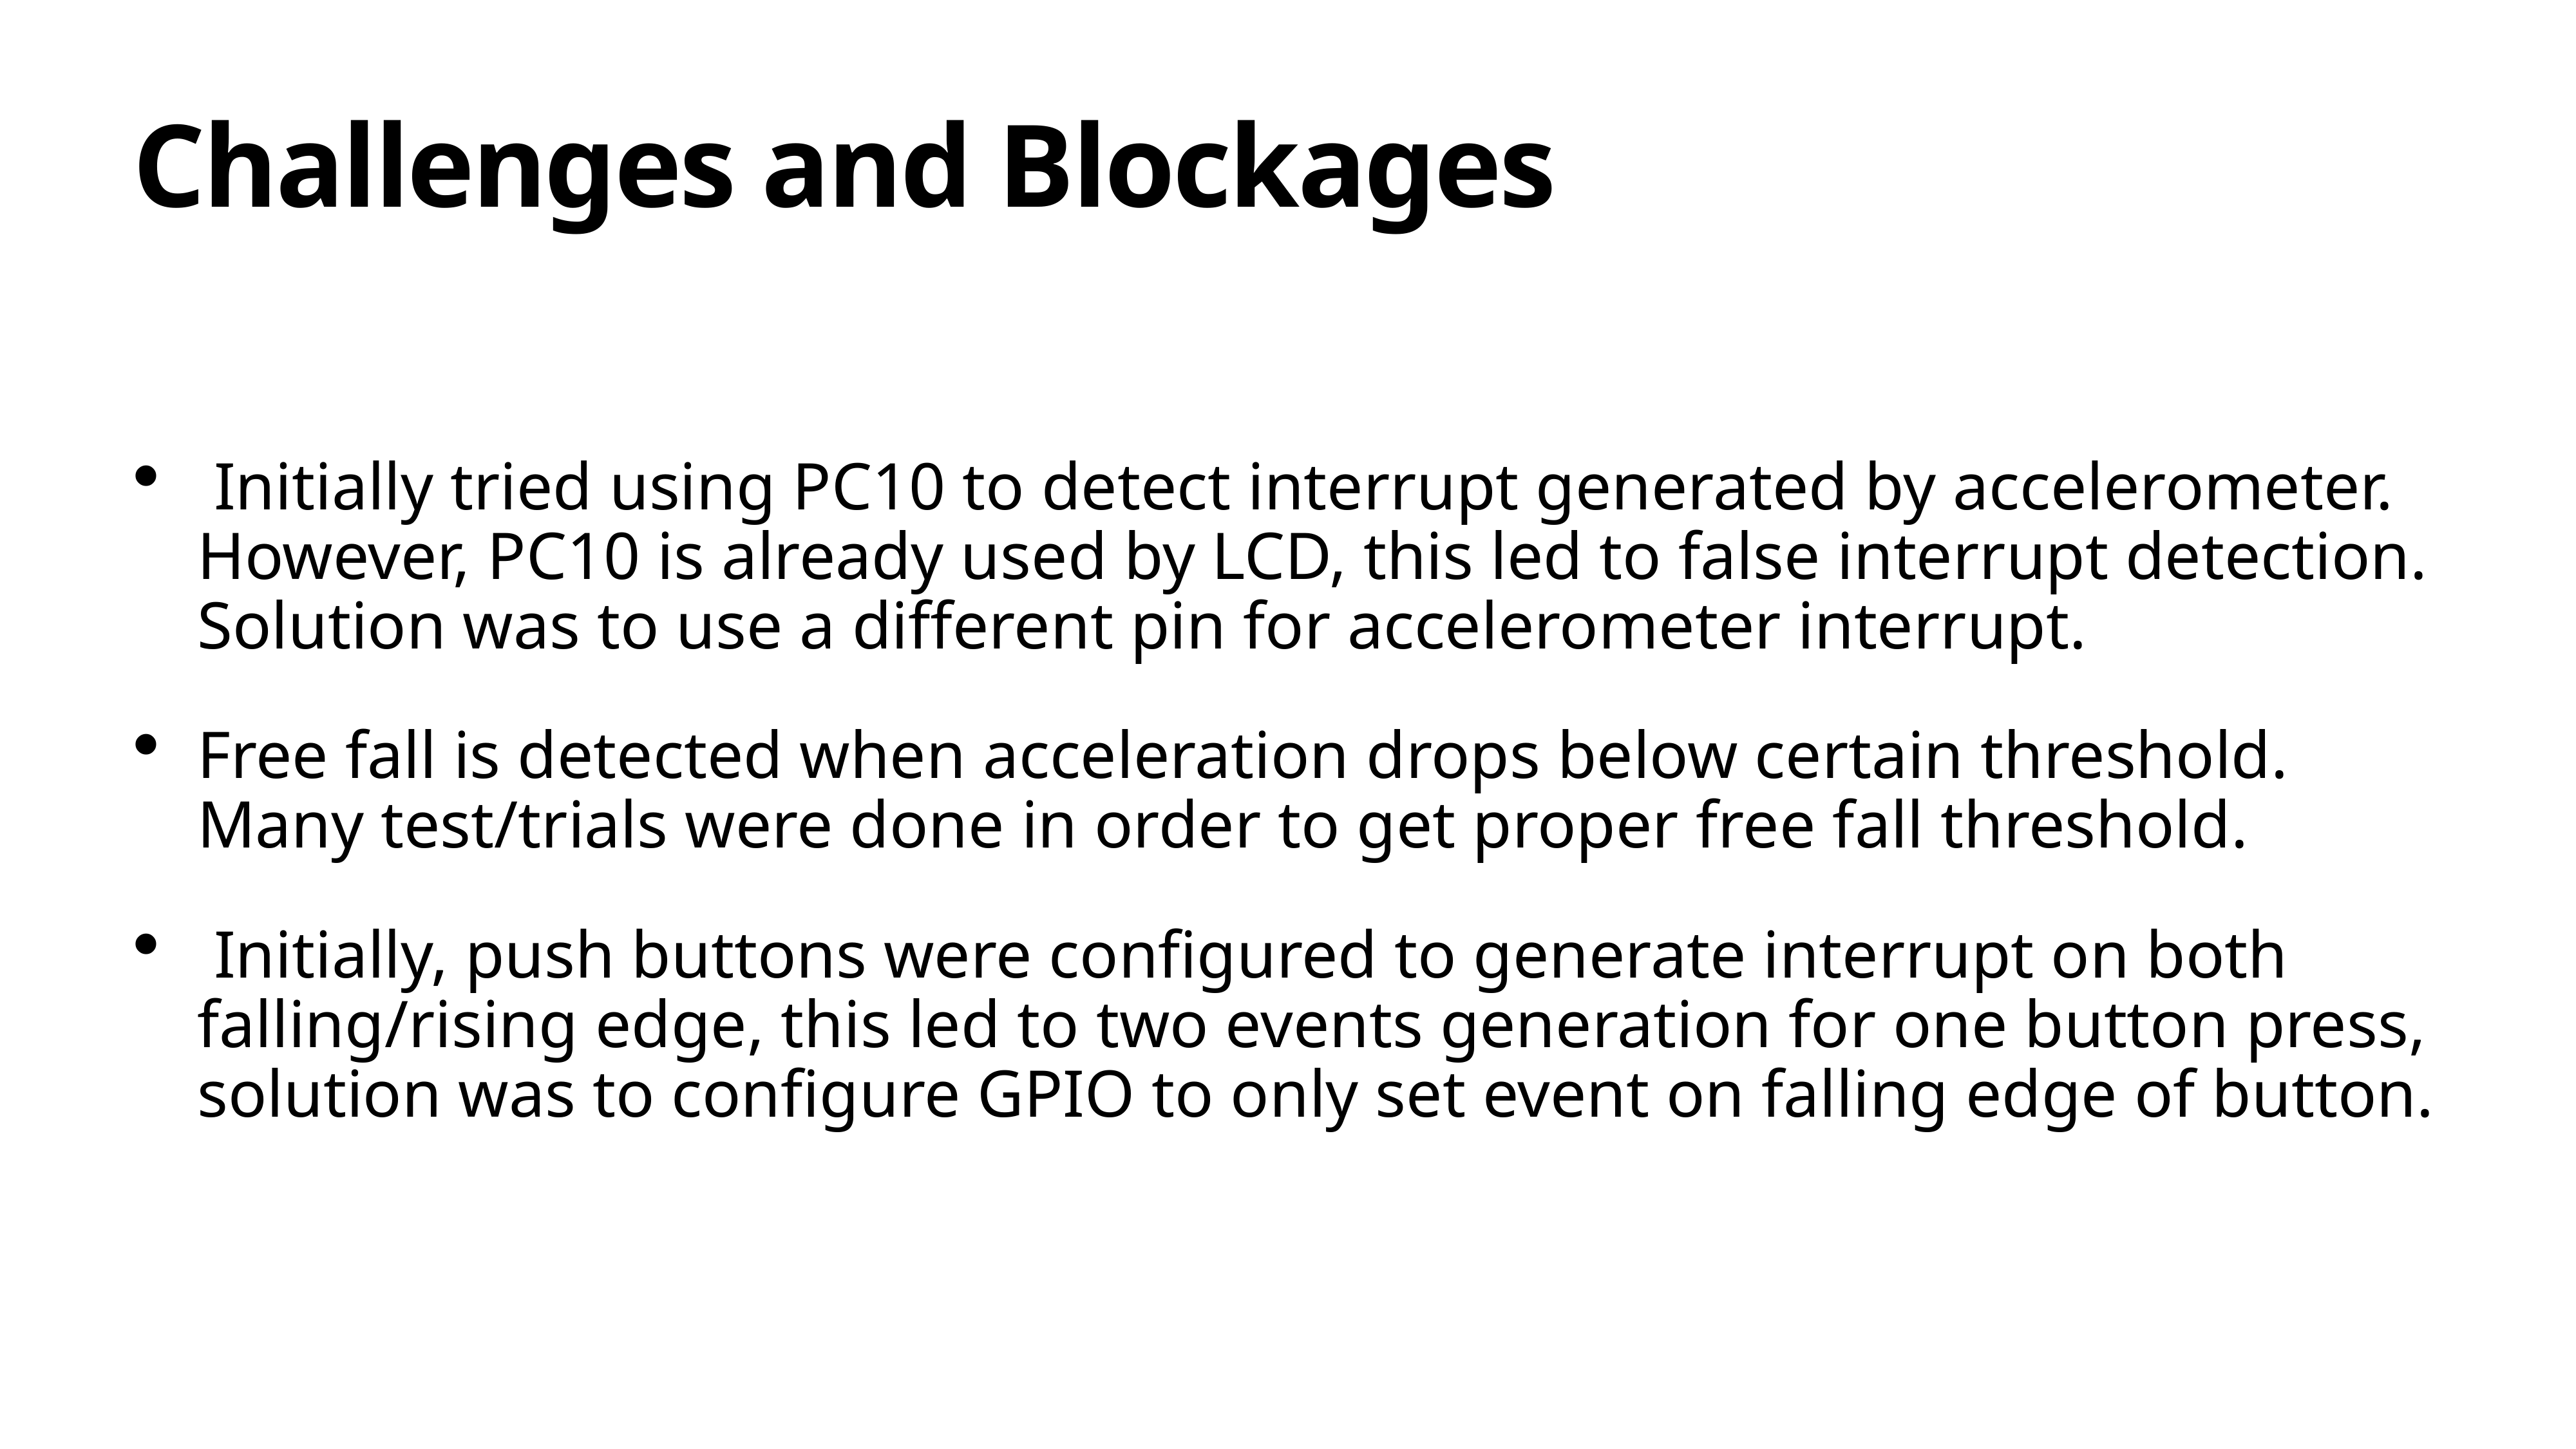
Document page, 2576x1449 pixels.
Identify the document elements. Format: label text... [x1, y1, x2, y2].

list Initially tried using PC10 to detect interrupt generated by accelerometer. However, PC10 is already used by LCD, this led to false interrupt detection. Solution was to use a different pin for accelerometer interrupt. Free fall is detected when acceleration drops below certain threshold. Many test/trials were done in order to get proper free fall threshold. Initially, push buttons were configured to generate interrupt on both falling/rising edge, this led to two events generation for one button press, solution was to configure GPIO to only set event on falling edge of button. [127, 448, 2449, 1321]
title Challenges and Blockages [127, 113, 2449, 266]
